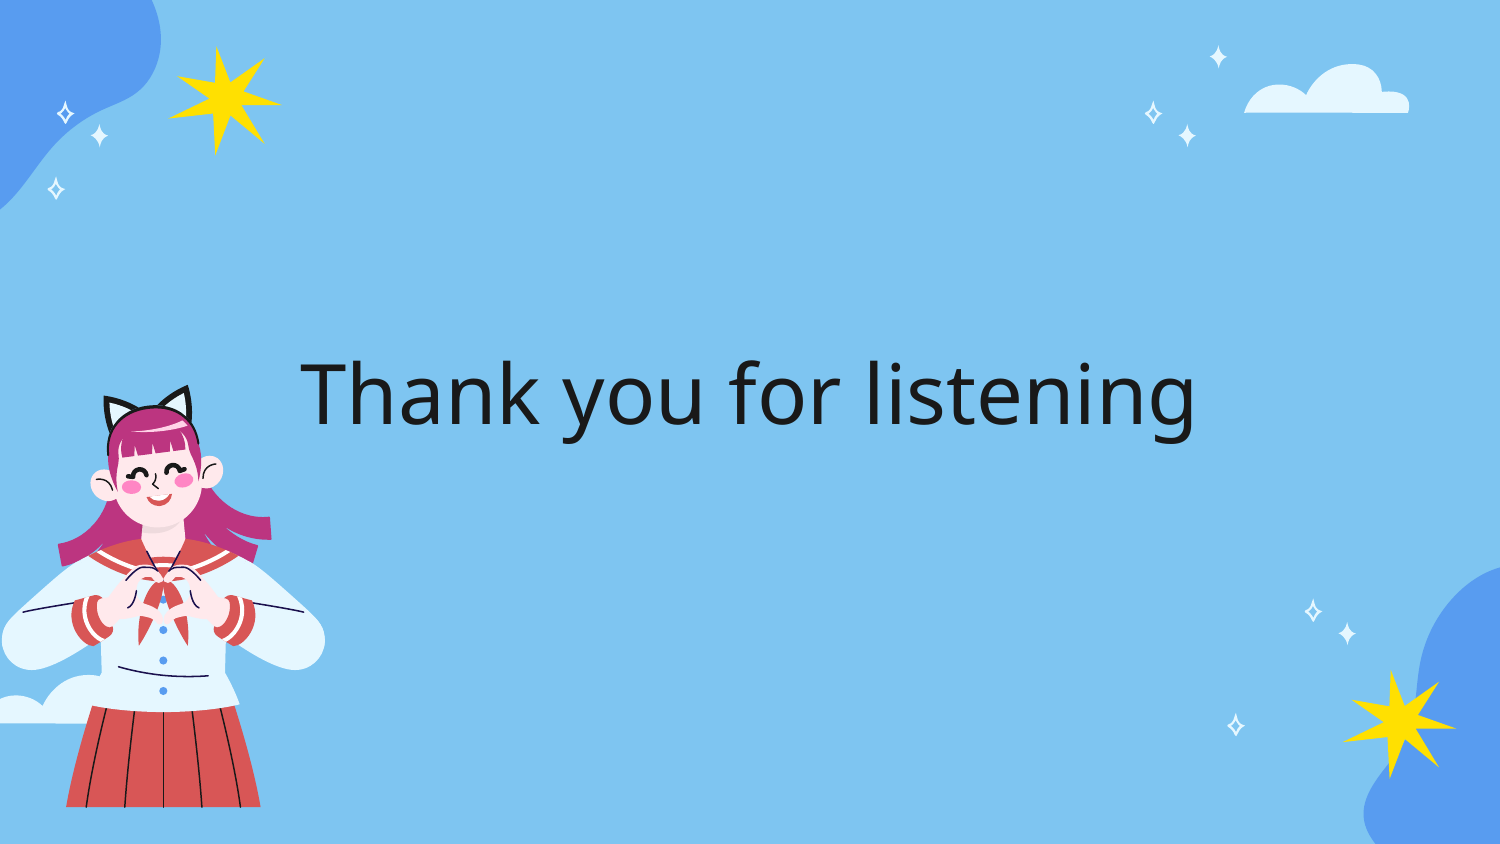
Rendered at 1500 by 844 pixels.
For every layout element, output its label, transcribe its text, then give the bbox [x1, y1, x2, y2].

text_box [1227, 712, 1246, 737]
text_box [1144, 100, 1197, 148]
text_box [1209, 45, 1228, 69]
text_box [1244, 64, 1410, 113]
title Thank you for listening [233, 325, 1268, 466]
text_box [0, 384, 327, 808]
text_box [168, 46, 283, 156]
